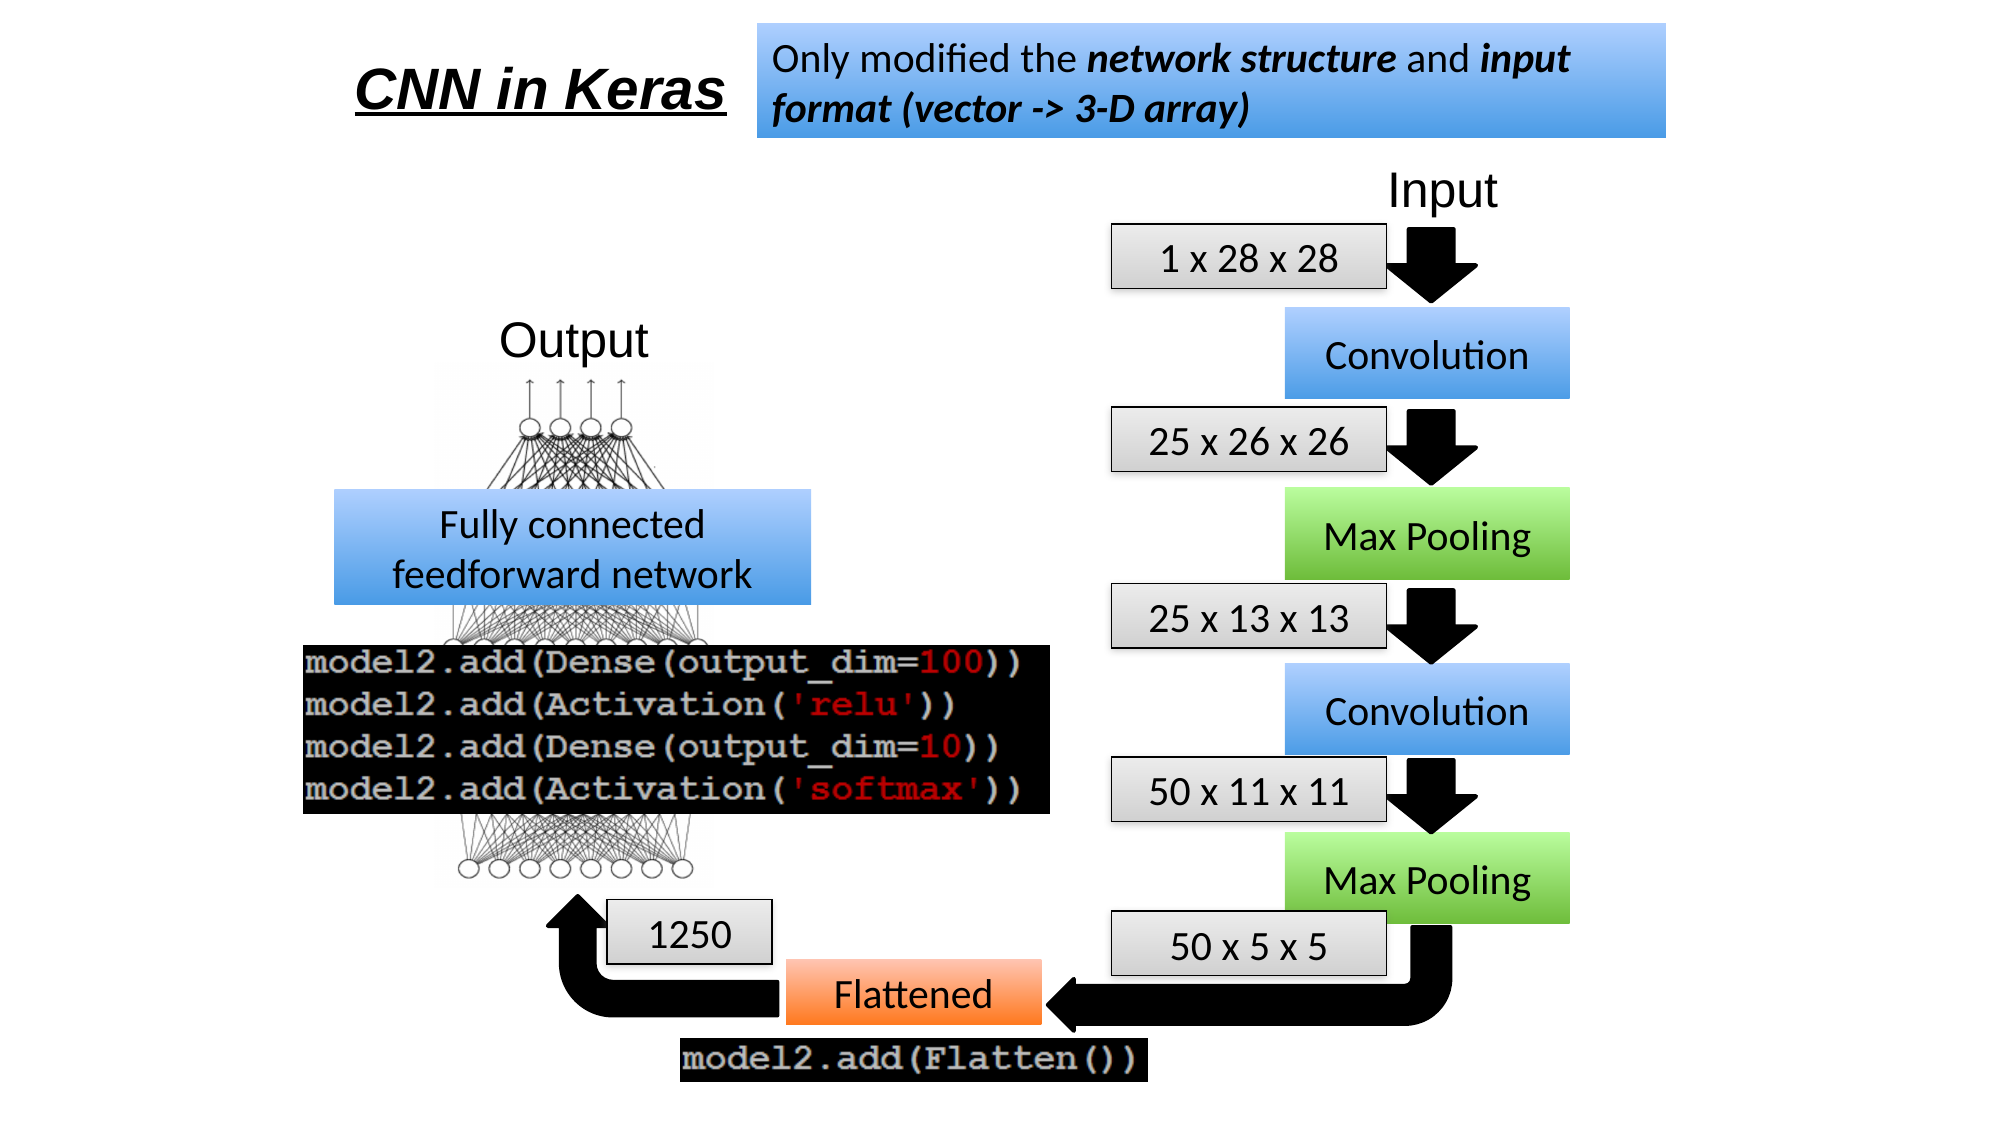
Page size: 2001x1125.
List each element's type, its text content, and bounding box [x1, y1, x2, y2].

text_box 25 x 13 x 13 [1111, 583, 1387, 649]
text_box CNN in Keras [339, 43, 743, 129]
text_box Only modified the network structure and input format (vector -> 3-D array) [757, 23, 1666, 138]
text_box 1250 [607, 899, 773, 965]
text_box [545, 894, 780, 1018]
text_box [334, 361, 812, 644]
text_box Output [405, 299, 742, 361]
text_box [1390, 227, 1478, 304]
picture [679, 1038, 1148, 1083]
text_box Max Pooling [1284, 832, 1570, 924]
text_box 50 x 11 x 11 [1111, 756, 1387, 822]
text_box [1045, 925, 1453, 1033]
picture [302, 644, 1051, 814]
text_box Convolution [1284, 307, 1570, 399]
text_box Convolution [1284, 663, 1570, 755]
text_box 1 x 28 x 28 [1111, 223, 1387, 289]
text_box [1390, 758, 1478, 835]
text_box 25 x 26 x 26 [1111, 406, 1387, 472]
text_box Max Pooling [1284, 487, 1570, 580]
text_box [1390, 409, 1478, 486]
text_box Input [1274, 149, 1611, 225]
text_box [334, 814, 812, 888]
text_box 50 x 5 x 5 [1111, 910, 1387, 976]
text_box [1390, 588, 1478, 665]
text_box Flattened [786, 959, 1042, 1025]
